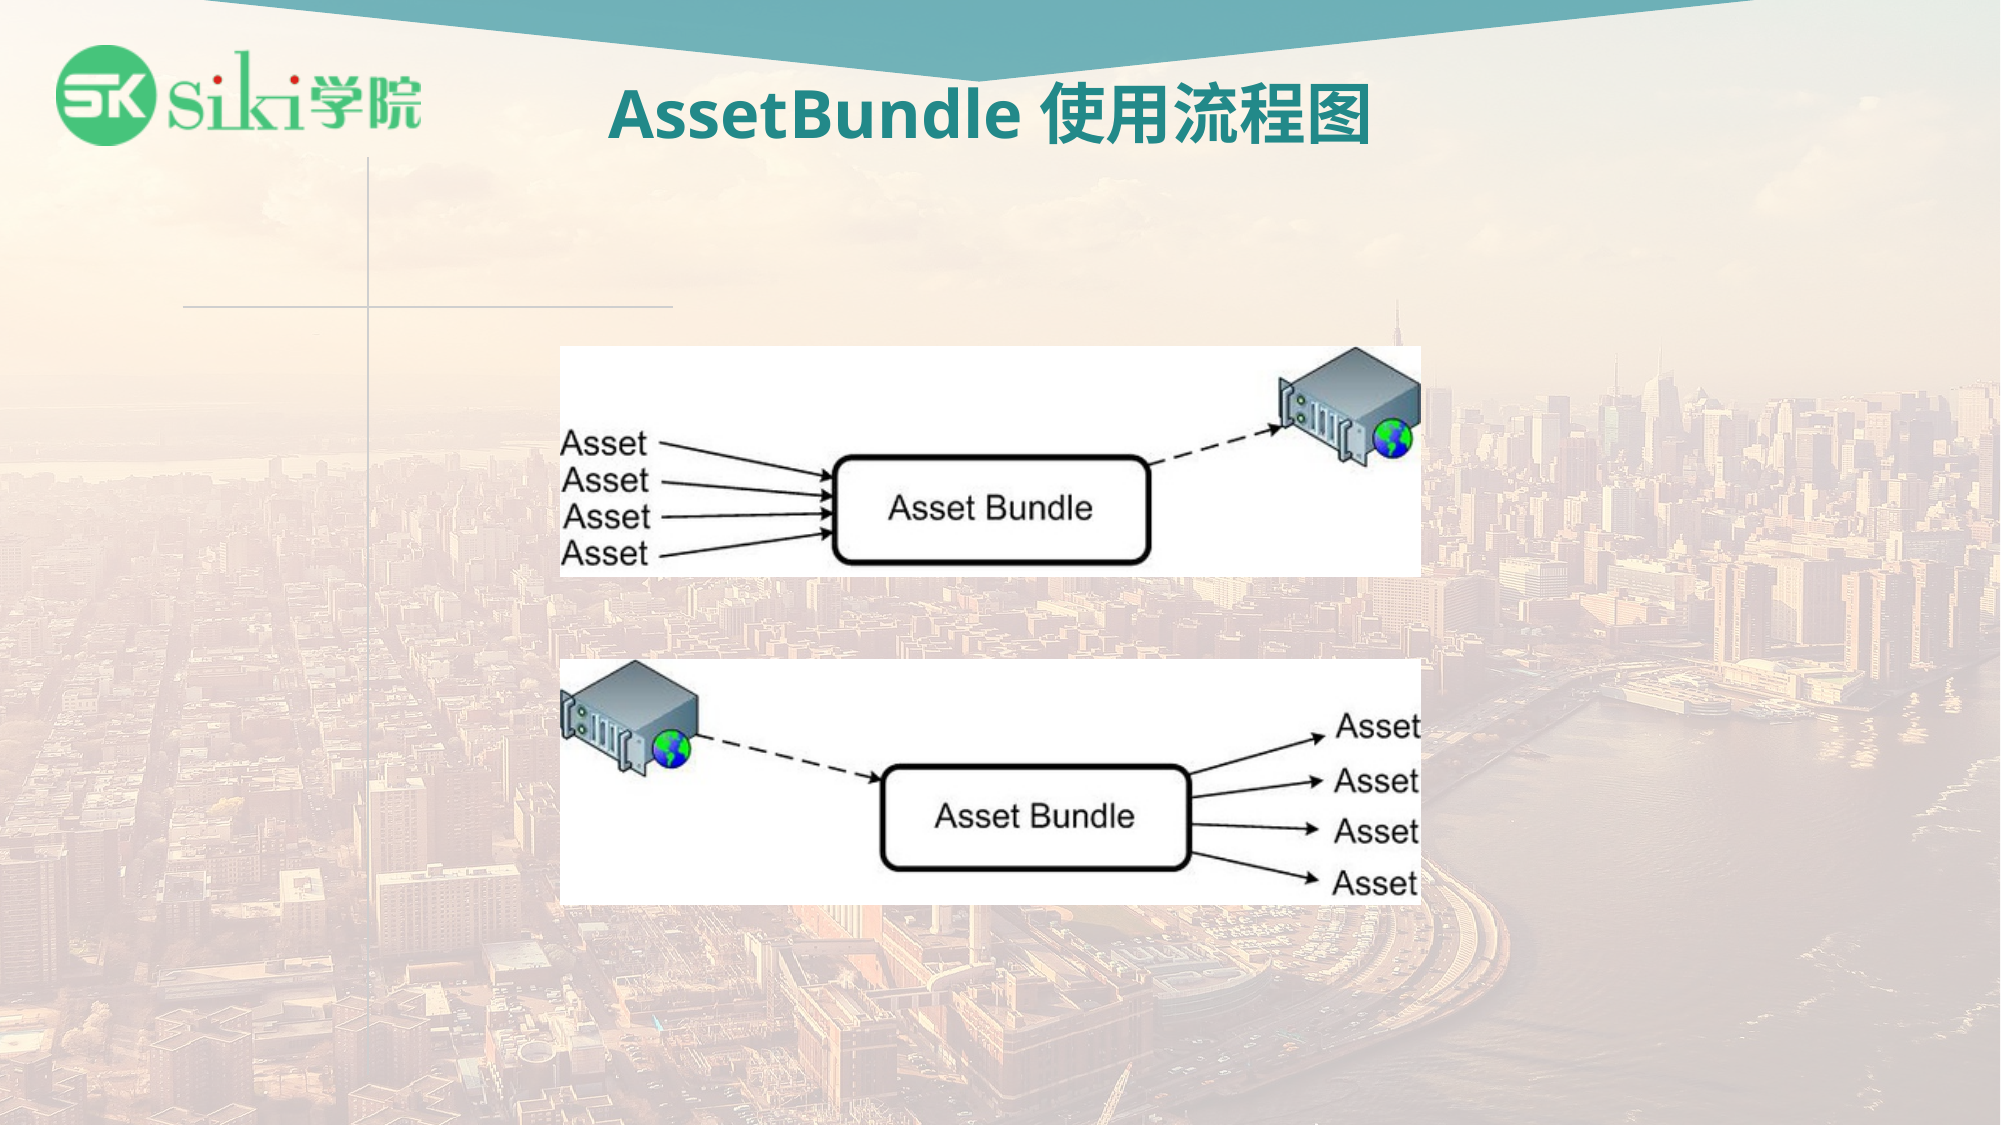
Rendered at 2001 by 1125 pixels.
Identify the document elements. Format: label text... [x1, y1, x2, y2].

picture [560, 659, 1421, 905]
picture [560, 346, 1421, 577]
picture [56, 45, 421, 146]
title AssetBundle使用流程图 [99, 64, 1882, 170]
